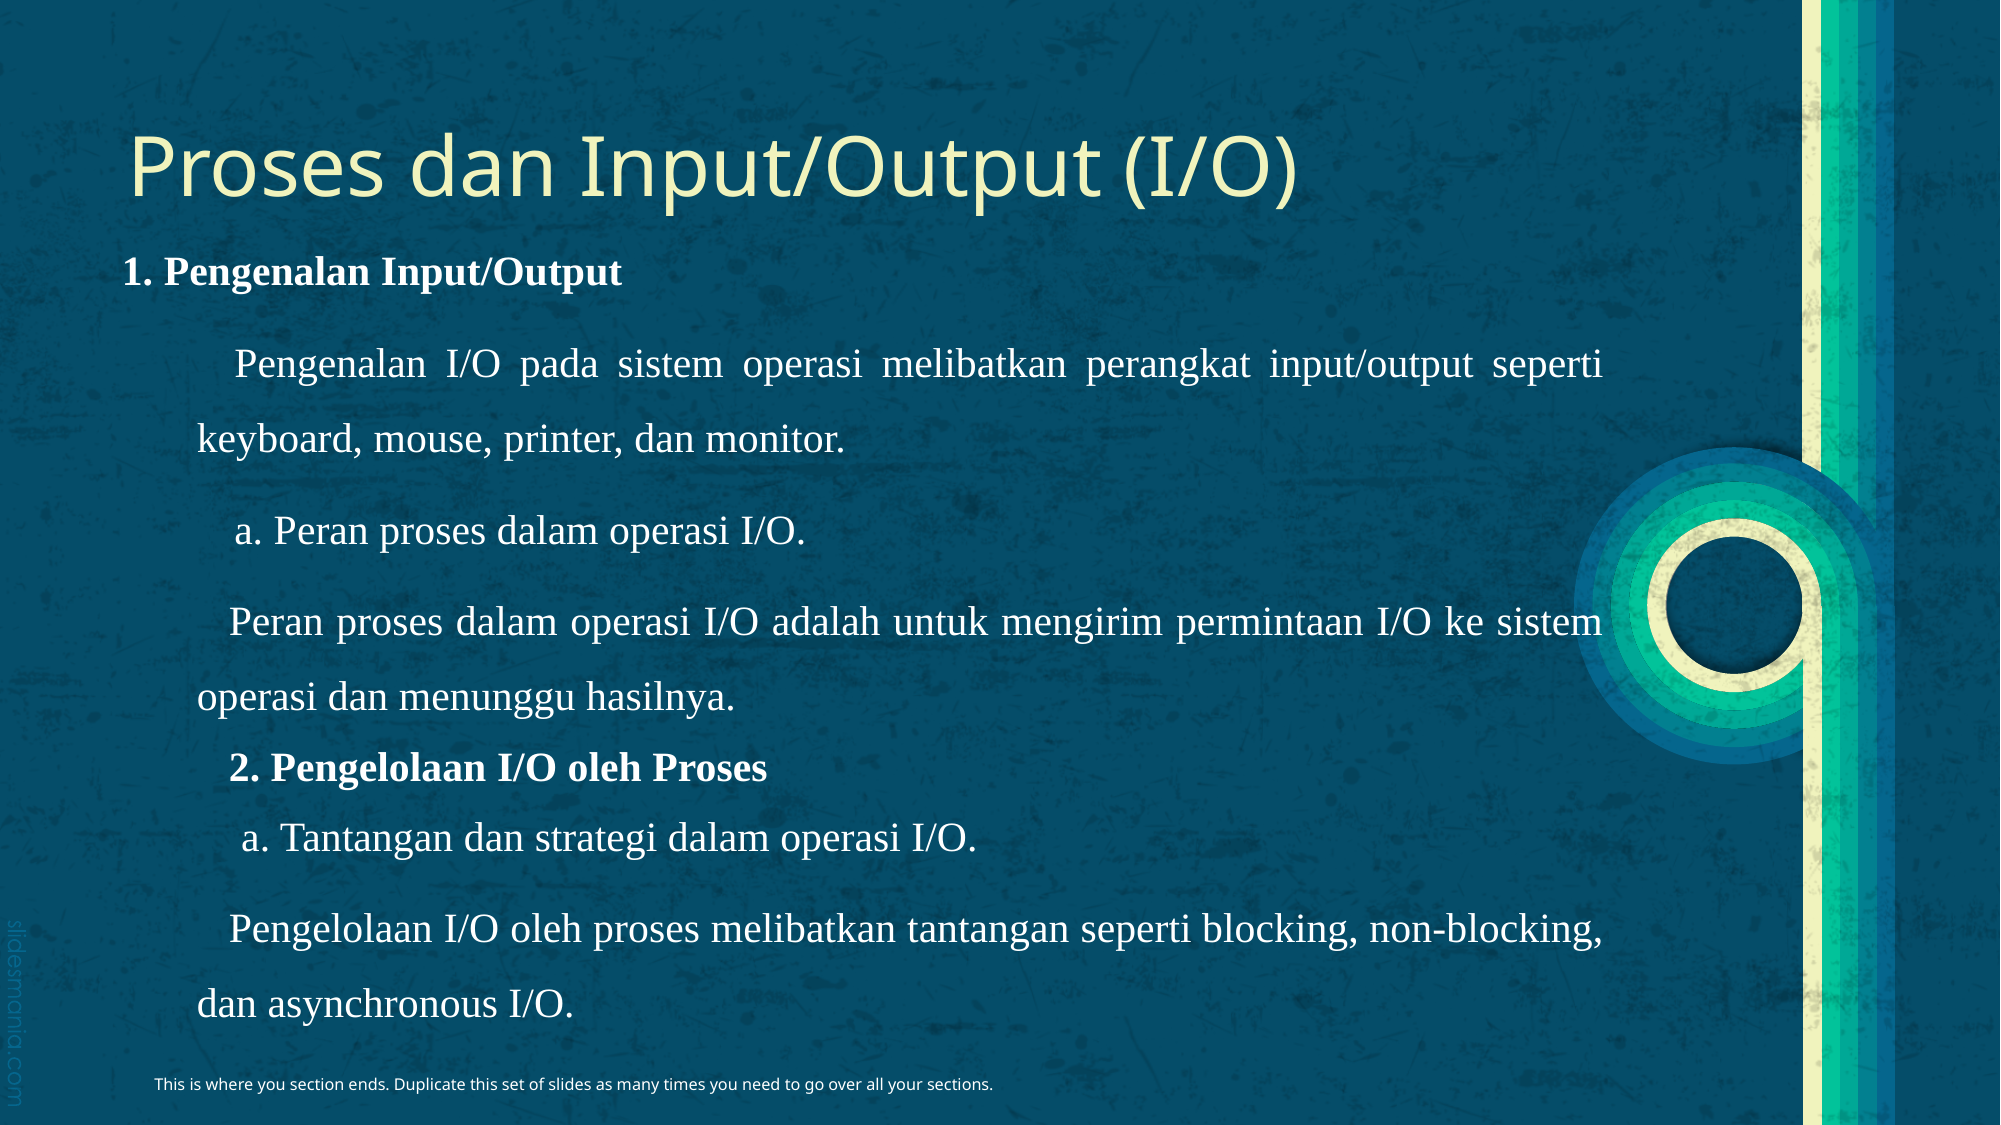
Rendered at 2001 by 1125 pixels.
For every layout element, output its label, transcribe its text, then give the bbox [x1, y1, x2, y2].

subtitle This is where you section ends. Duplicate this set of slides as many times you need to go over all your sections. [134, 1051, 1528, 1114]
title Proses dan Input/Output (I/O) [107, 87, 1555, 233]
text_box 1. Pengenalan Input/Output Pengenalan I/O pada sistem operasi melibatkan perangkat input/output seperti keyboard, mouse, printer, dan monitor. a. Peran proses dalam operasi I/O. Peran proses dalam operasi I/O adalah untuk mengirim permintaan I/O ke sistem operasi dan menunggu hasilnya. 2. Pengelolaan I/O oleh Proses a. Tantangan dan strategi dalam operasi I/O. Pengelolaan I/O oleh proses melibatkan tantangan seperti blocking, non-blocking, dan asynchronous I/O. [107, 233, 1620, 1034]
picture [1620, 464, 1876, 1125]
picture [1821, 0, 1875, 526]
